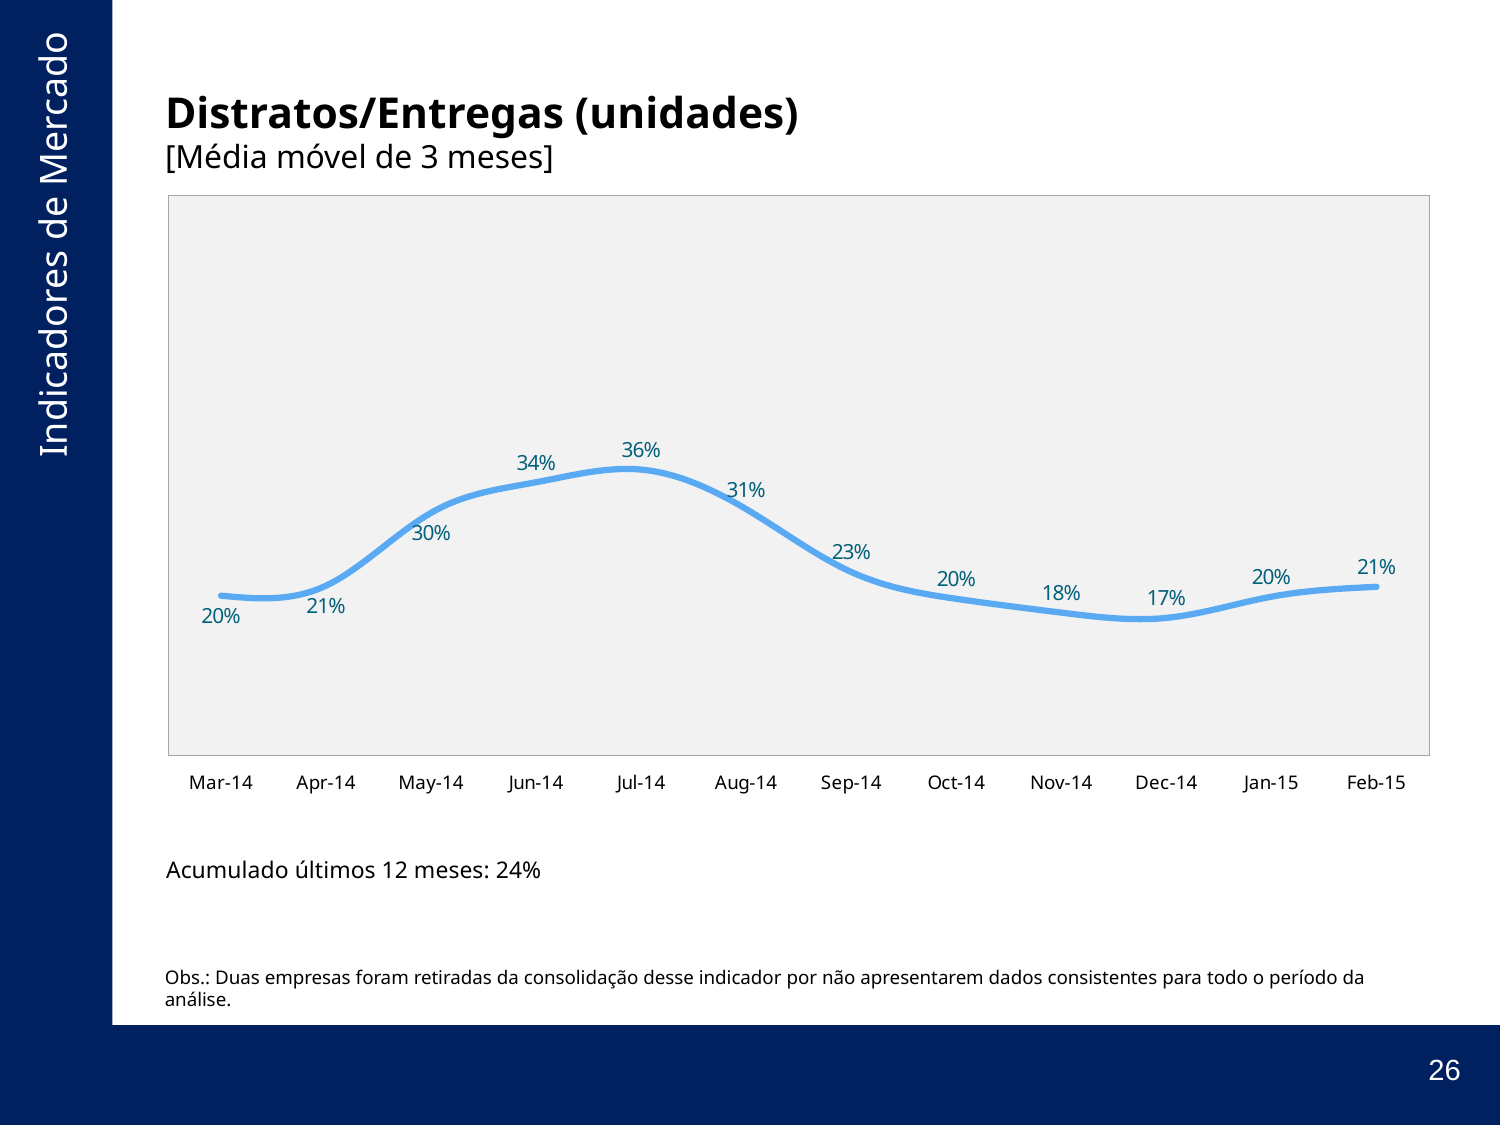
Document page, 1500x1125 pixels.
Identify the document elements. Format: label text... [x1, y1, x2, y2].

title Distratos/Entregas (unidades) [Média móvel de 3 meses] [150, 78, 1425, 181]
text_box Obs.: Duas empresas foram retiradas da consolidação desse indicador por não apresentarem dados consistentes para todo o período da análise. [149, 957, 1425, 1018]
slide_number 26 [1338, 1043, 1476, 1104]
table_header Acumulado últimos 12 meses: 24% [165, 852, 658, 885]
chart [141, 182, 1456, 810]
